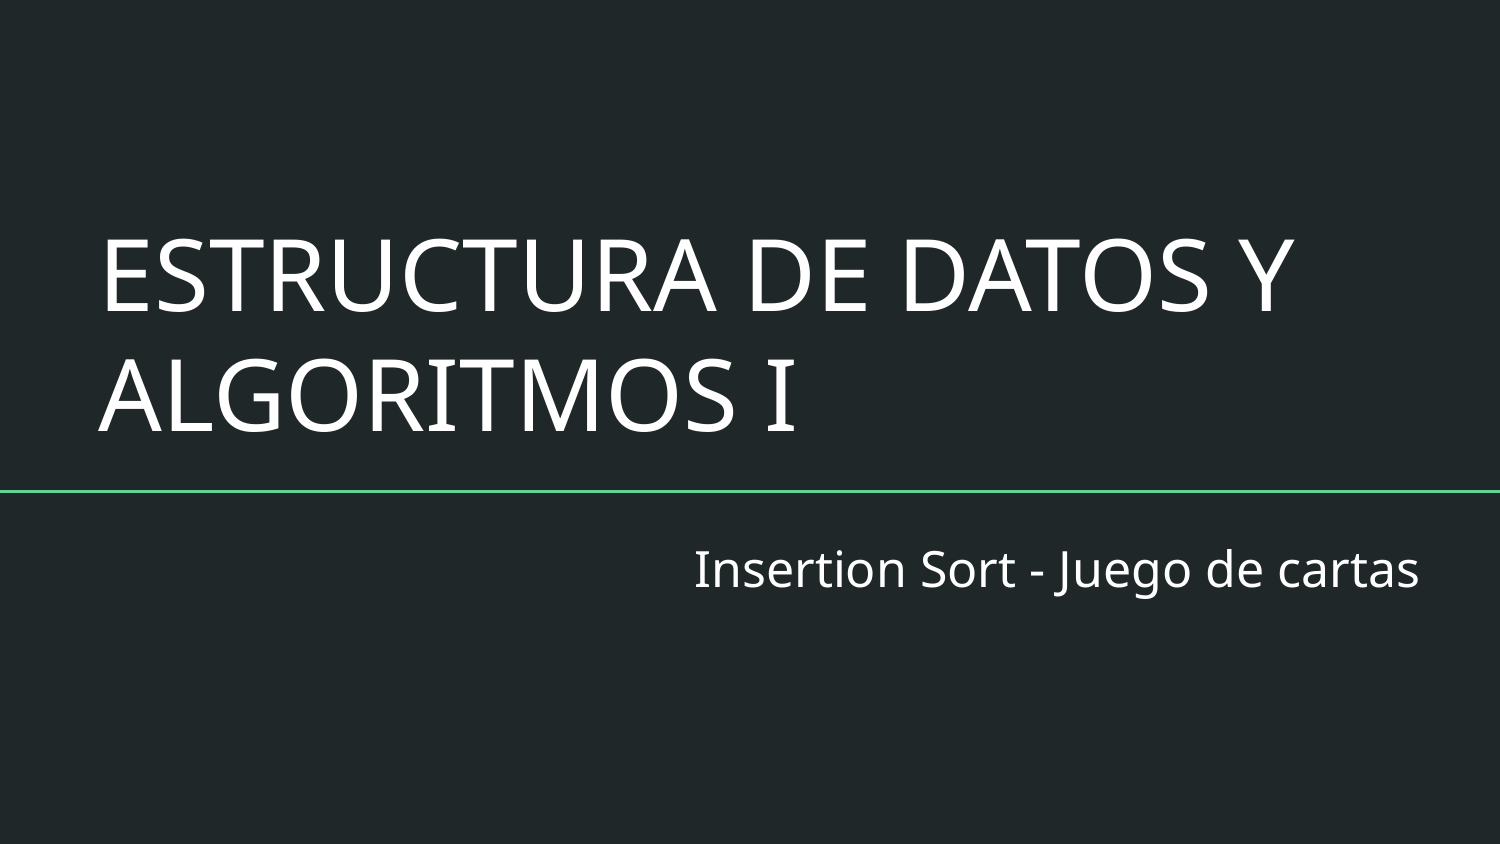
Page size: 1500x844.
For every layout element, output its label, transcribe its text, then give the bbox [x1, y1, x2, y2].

title ESTRUCTURA DE DATOS Y ALGORITMOS I [83, 206, 1417, 467]
subtitle Insertion Sort - Juego de cartas [57, 522, 1436, 670]
